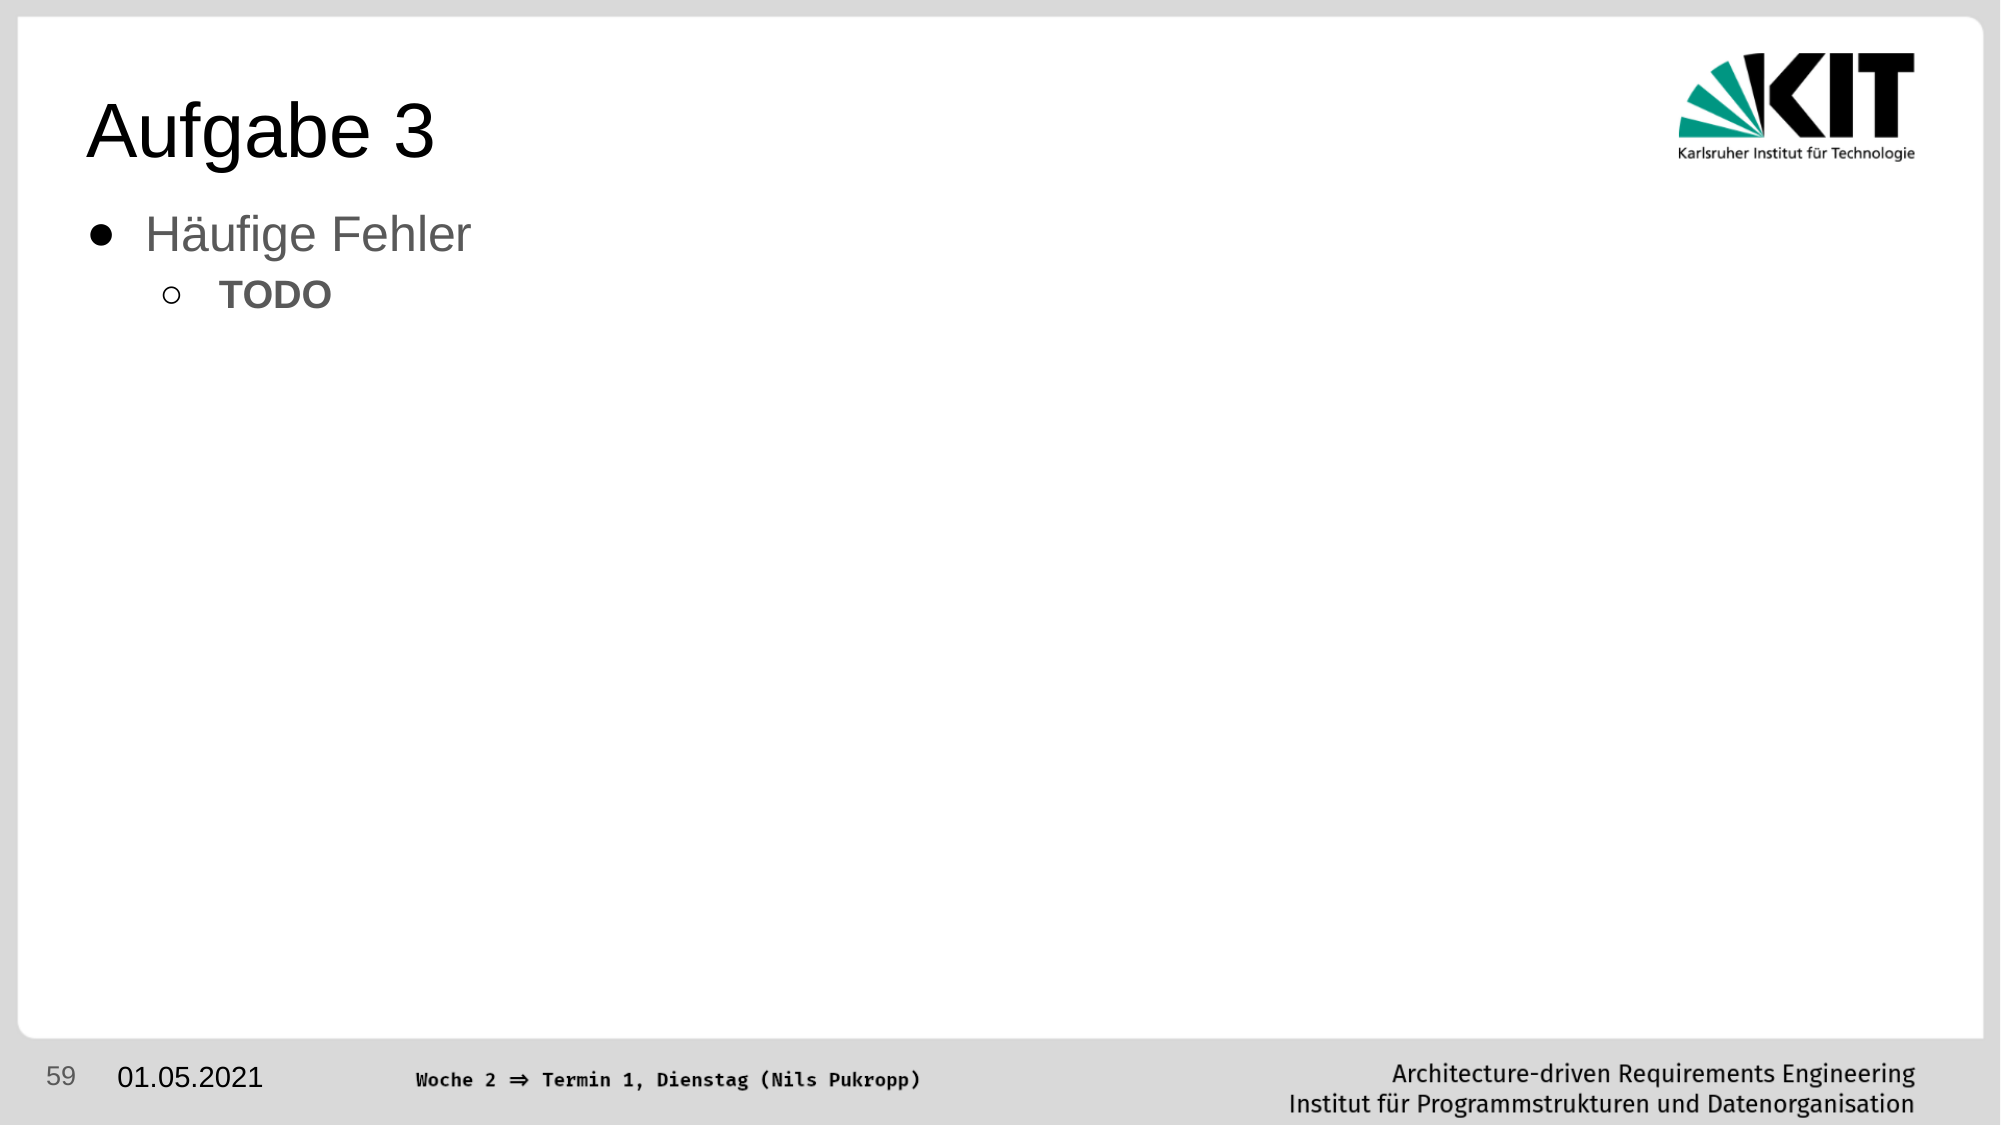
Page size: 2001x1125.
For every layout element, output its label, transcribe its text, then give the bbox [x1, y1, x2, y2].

slide_number ‹#› [45, 1058, 118, 1119]
picture [0, 0, 2001, 1125]
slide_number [118, 1058, 397, 1119]
title Aufgabe 3 [86, 71, 1592, 175]
list Häufige Fehler TODO [86, 208, 1914, 1004]
